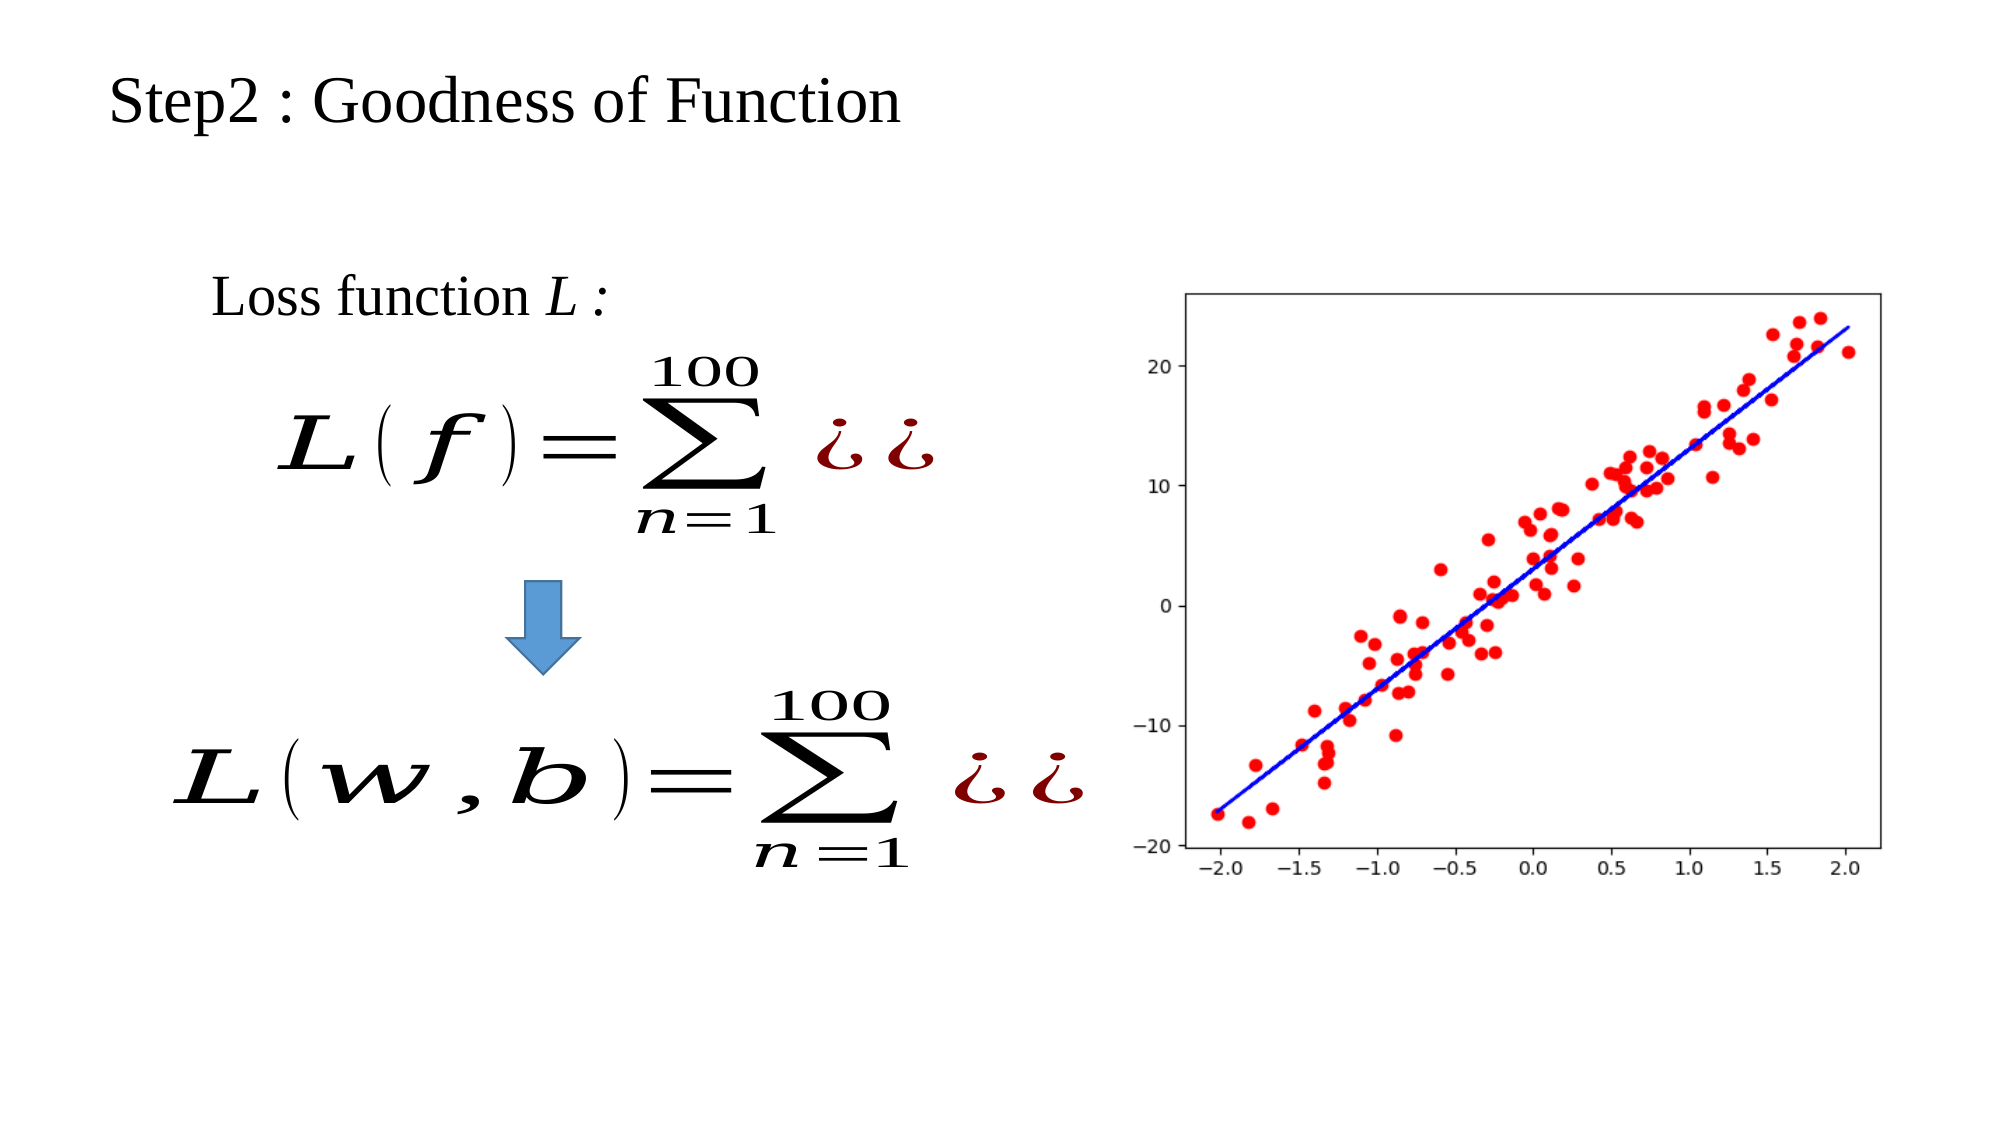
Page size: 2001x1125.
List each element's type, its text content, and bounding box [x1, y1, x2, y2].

picture [1132, 269, 1907, 894]
text_box Loss function L : [197, 249, 627, 335]
text_box Step2 : Goodness of Function [93, 48, 919, 144]
text_box [504, 580, 582, 676]
